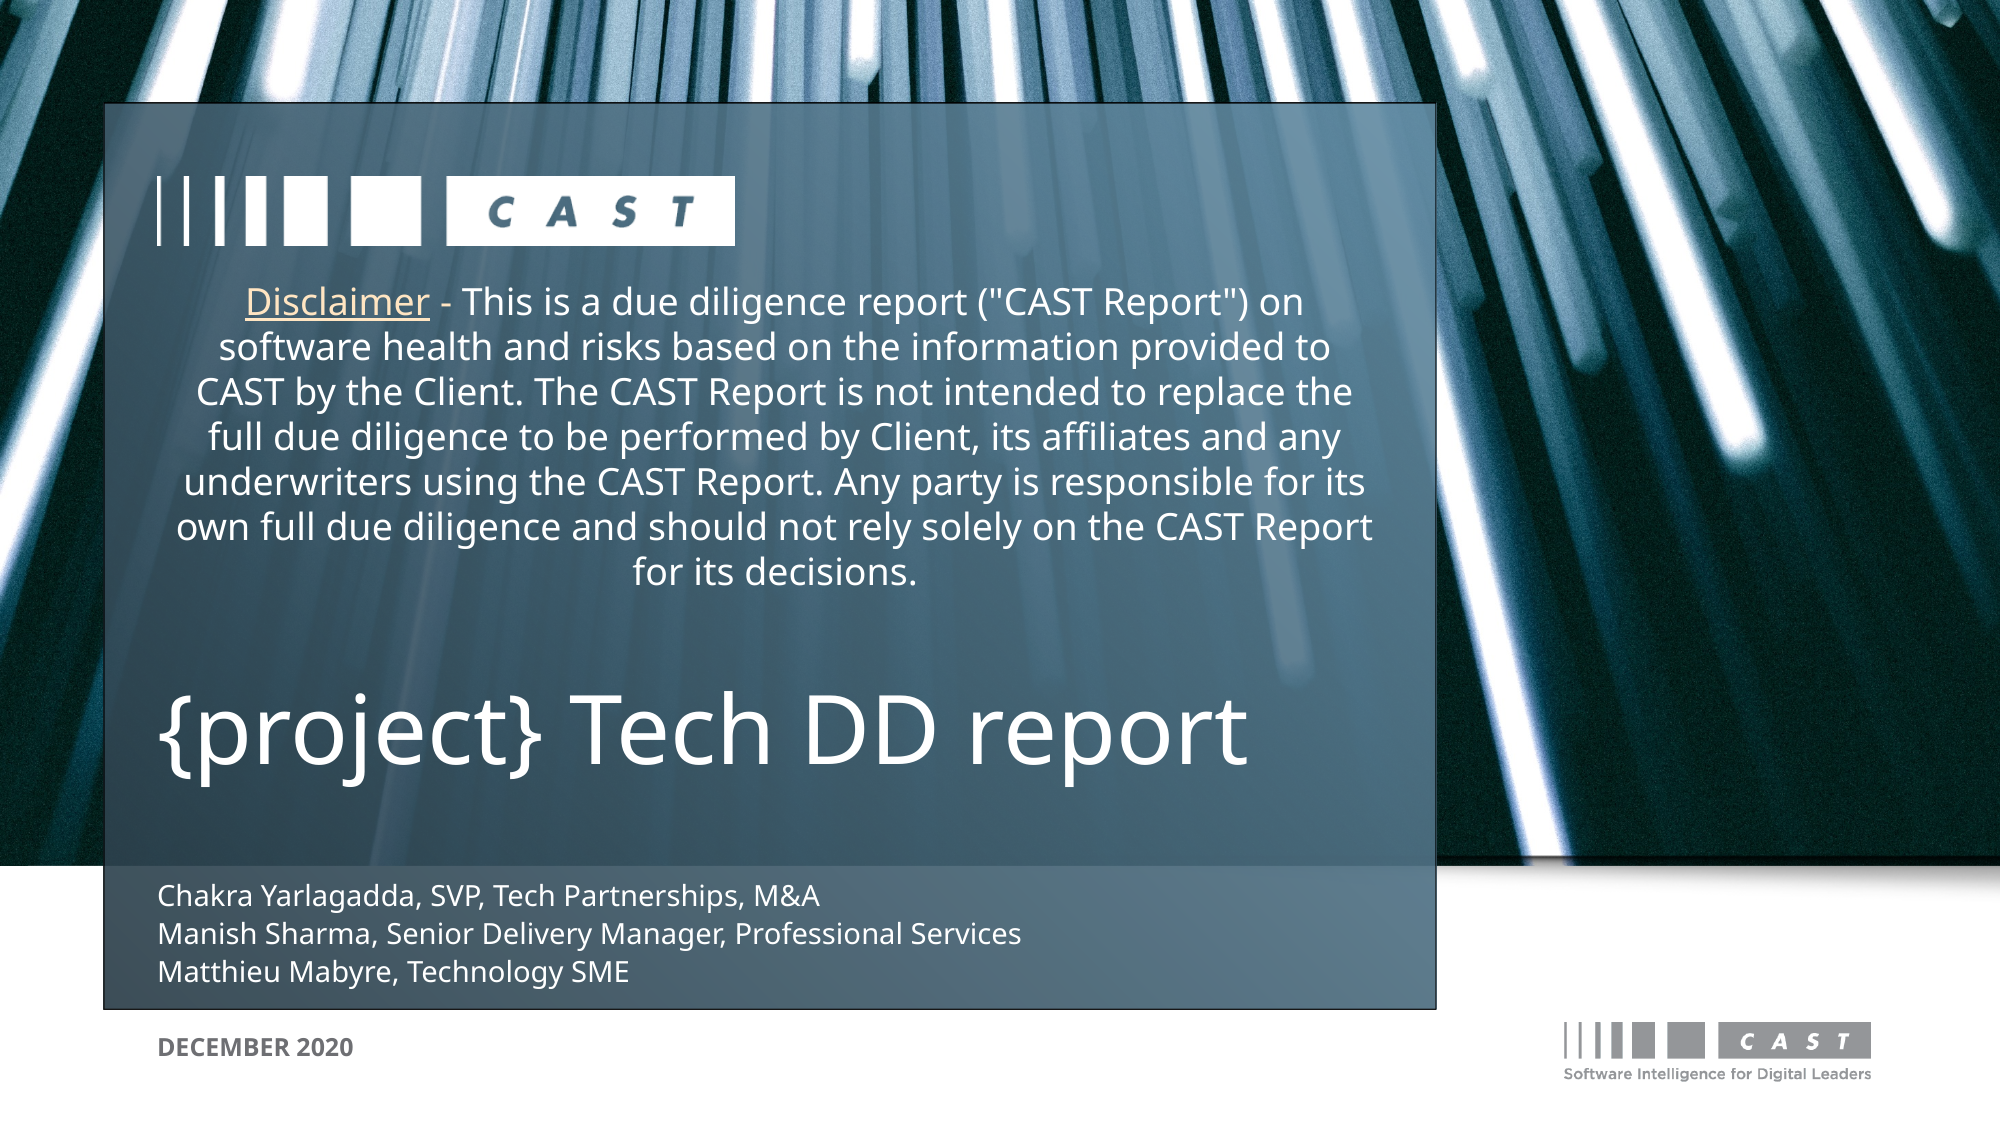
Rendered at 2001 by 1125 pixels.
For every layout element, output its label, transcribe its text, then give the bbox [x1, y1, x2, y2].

picture [1564, 1022, 1871, 1083]
picture [157, 176, 735, 246]
picture [0, 0, 2000, 934]
subtitle Chakra Yarlagadda, SVP, Tech Partnerships, M&A Manish Sharma, Senior Delivery Manager, Professional Services Matthieu Mabyre, Technology SME [157, 873, 1284, 989]
text_box Disclaimer - This is a due diligence report ("CAST Report") on software health and risks based on the information provided to CAST by the Client. The CAST Report is not intended to replace the full due diligence to be performed by Client, its affiliates and any underwriters using the CAST Report. Any party is responsible for its own full due diligence and should not rely solely on the CAST Report for its decisions. [156, 330, 1394, 585]
list DECEMBER 2020 [157, 1018, 1284, 1072]
title {project} Tech DD report [157, 677, 1284, 825]
